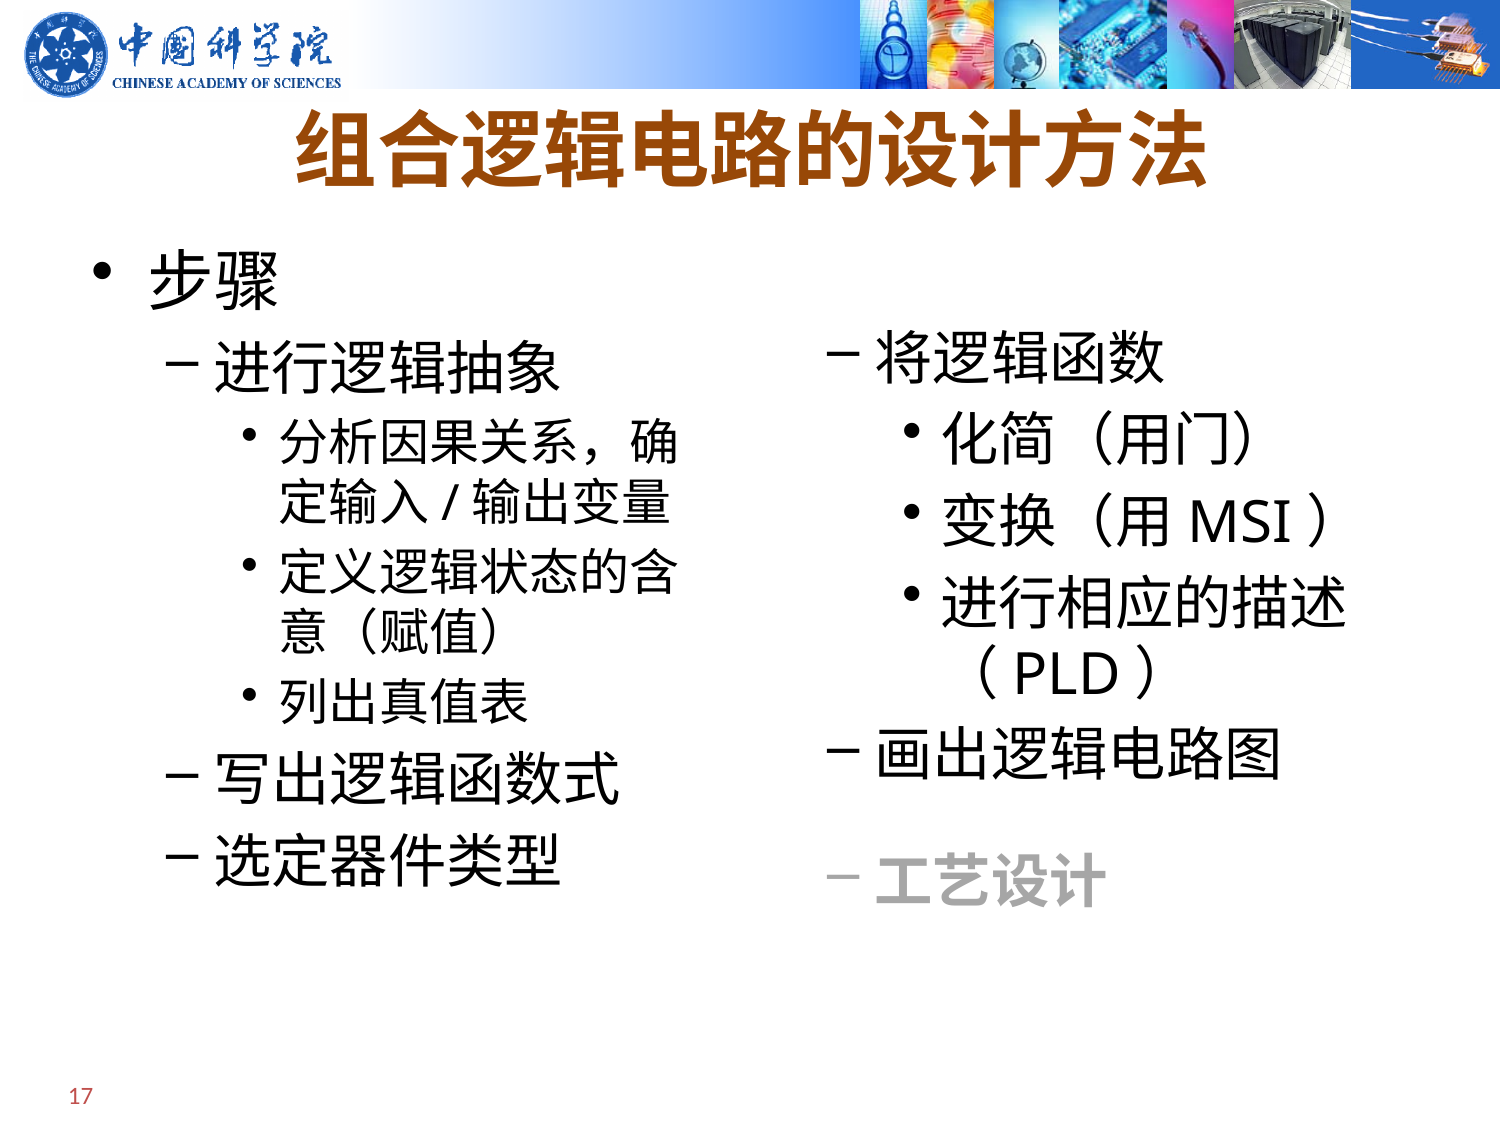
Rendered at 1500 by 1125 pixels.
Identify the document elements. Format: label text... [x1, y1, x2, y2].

picture [860, 0, 1500, 89]
list 步骤 进行逻辑抽象 分析因果关系，确定输入/输出变量 定义逻辑状态的含意（赋值） 列出真值表 写出逻辑函数式 选定器件类型 [76, 231, 738, 935]
picture [23, 10, 349, 102]
title 组合逻辑电路的设计方法 [76, 90, 1427, 220]
list 将逻辑函数 化简（用门） 变换（用MSI） 进行相应的描述（PLD） 画出逻辑电路图 工艺设计 [738, 231, 1400, 935]
